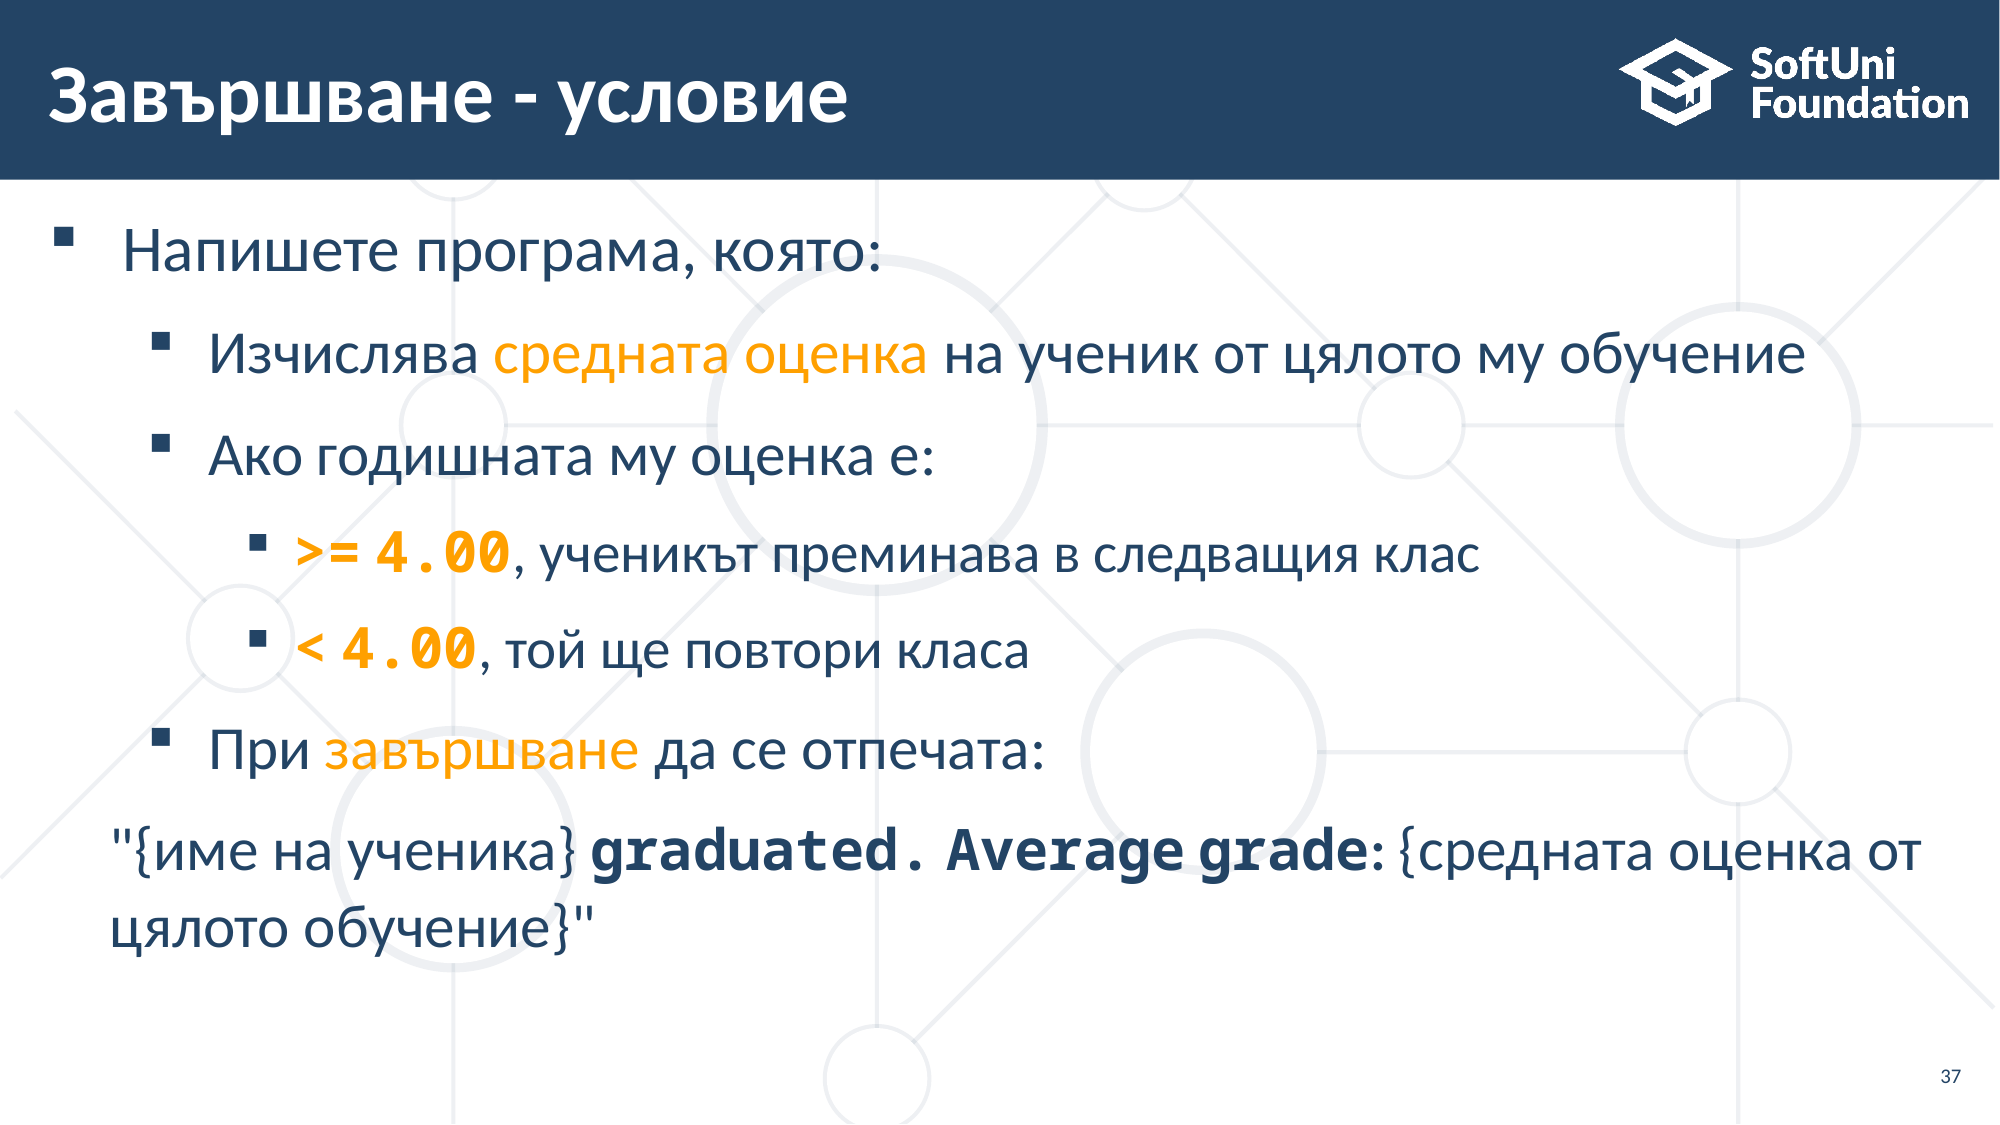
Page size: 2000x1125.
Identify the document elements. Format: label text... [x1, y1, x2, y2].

list Напишете програма, която: Изчислява средната оценка на ученик от цялото му обучение Ако годишната му оценка е: >= 4.00, ученикът преминава в следващия клас < 4.00, той ще повтори класа При завършване да се отпечата: "{име на ученика} graduated. Average grade: {средната оценка от цялото обучение}" [31, 196, 1970, 1050]
slide_number 37 [1896, 1049, 1968, 1101]
title Завършване - условие [31, 16, 1591, 162]
picture [1618, 38, 1968, 126]
